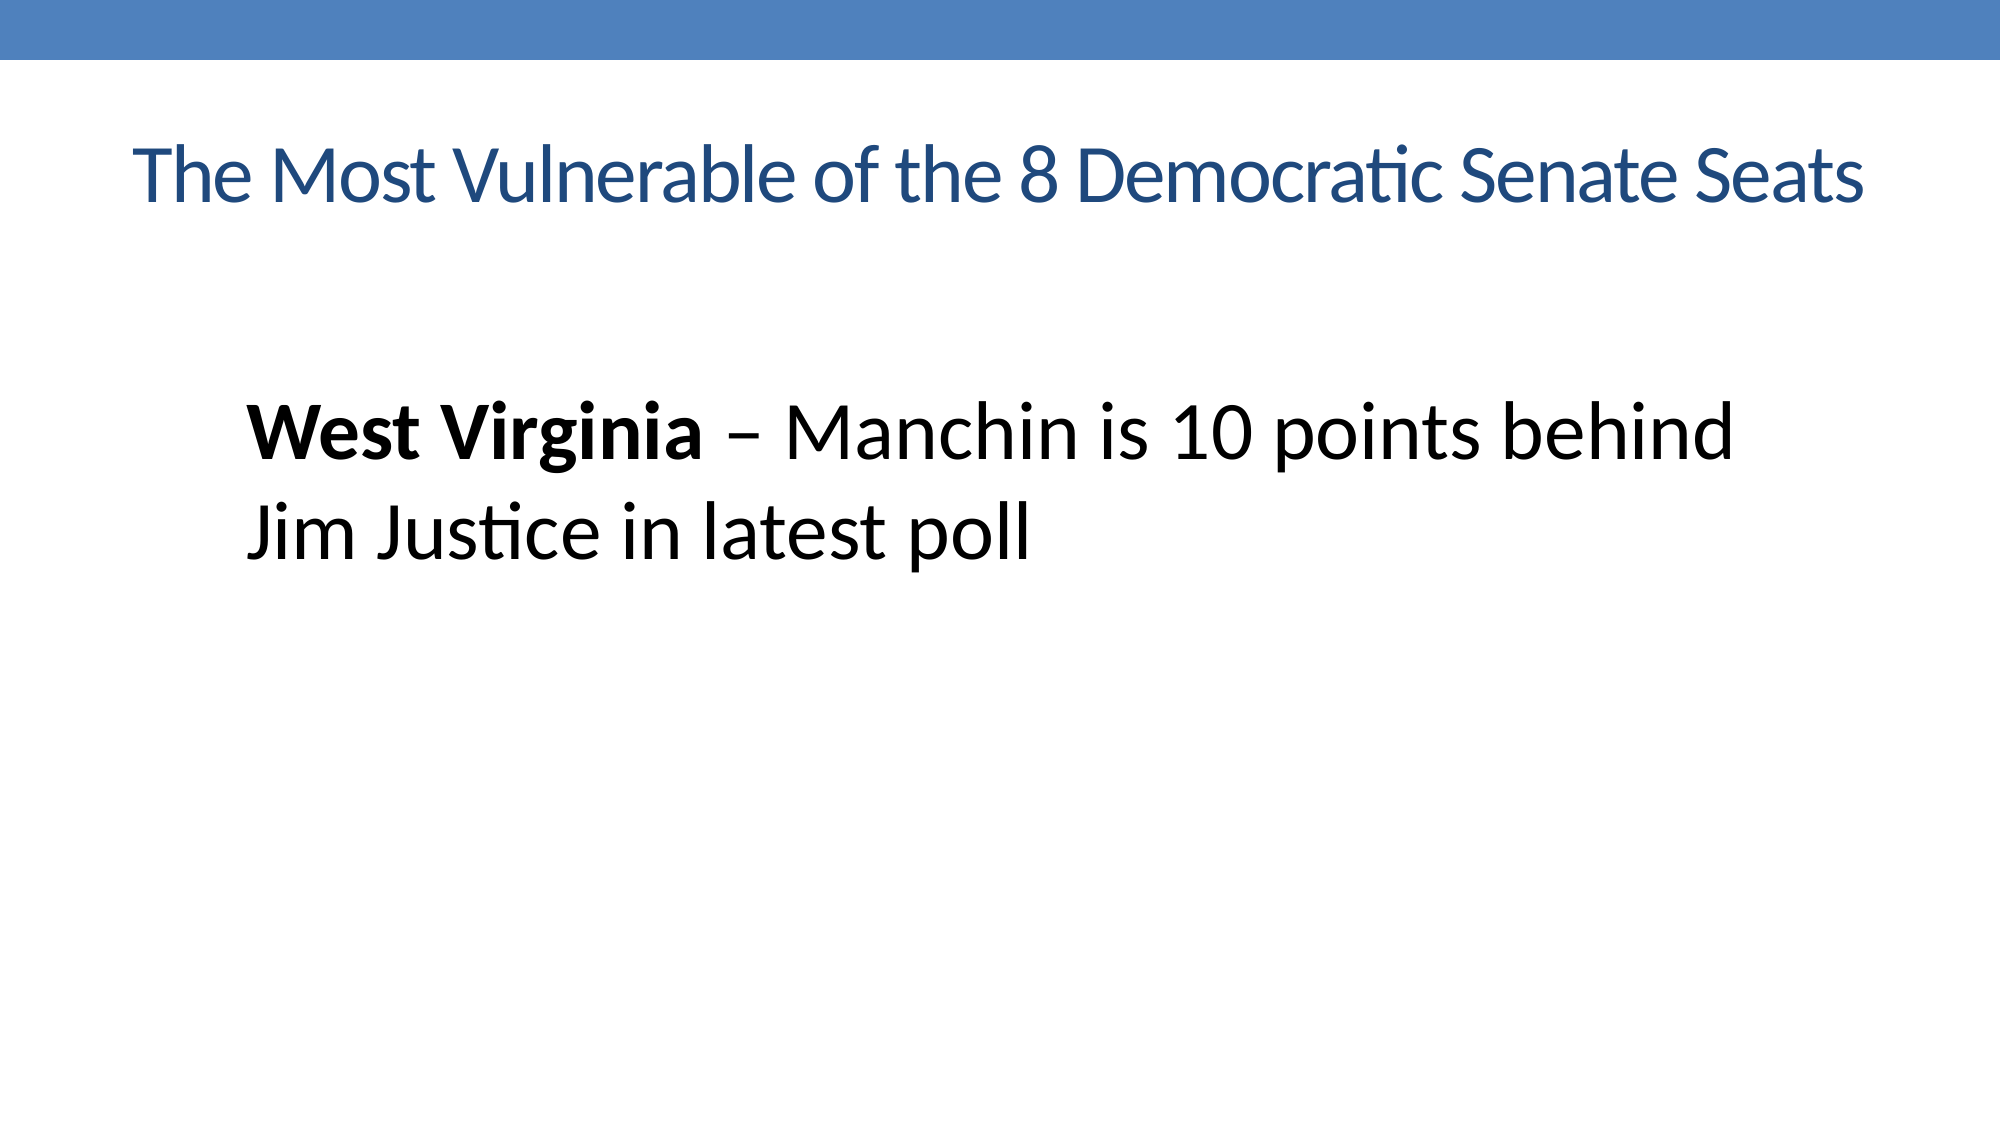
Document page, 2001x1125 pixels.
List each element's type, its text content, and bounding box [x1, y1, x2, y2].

list West Virginia – Manchin is 10 points behind Jim Justice in latest poll [231, 251, 1790, 1050]
title The Most Vulnerable of the 8 Democratic Senate Seats [99, 87, 1900, 250]
